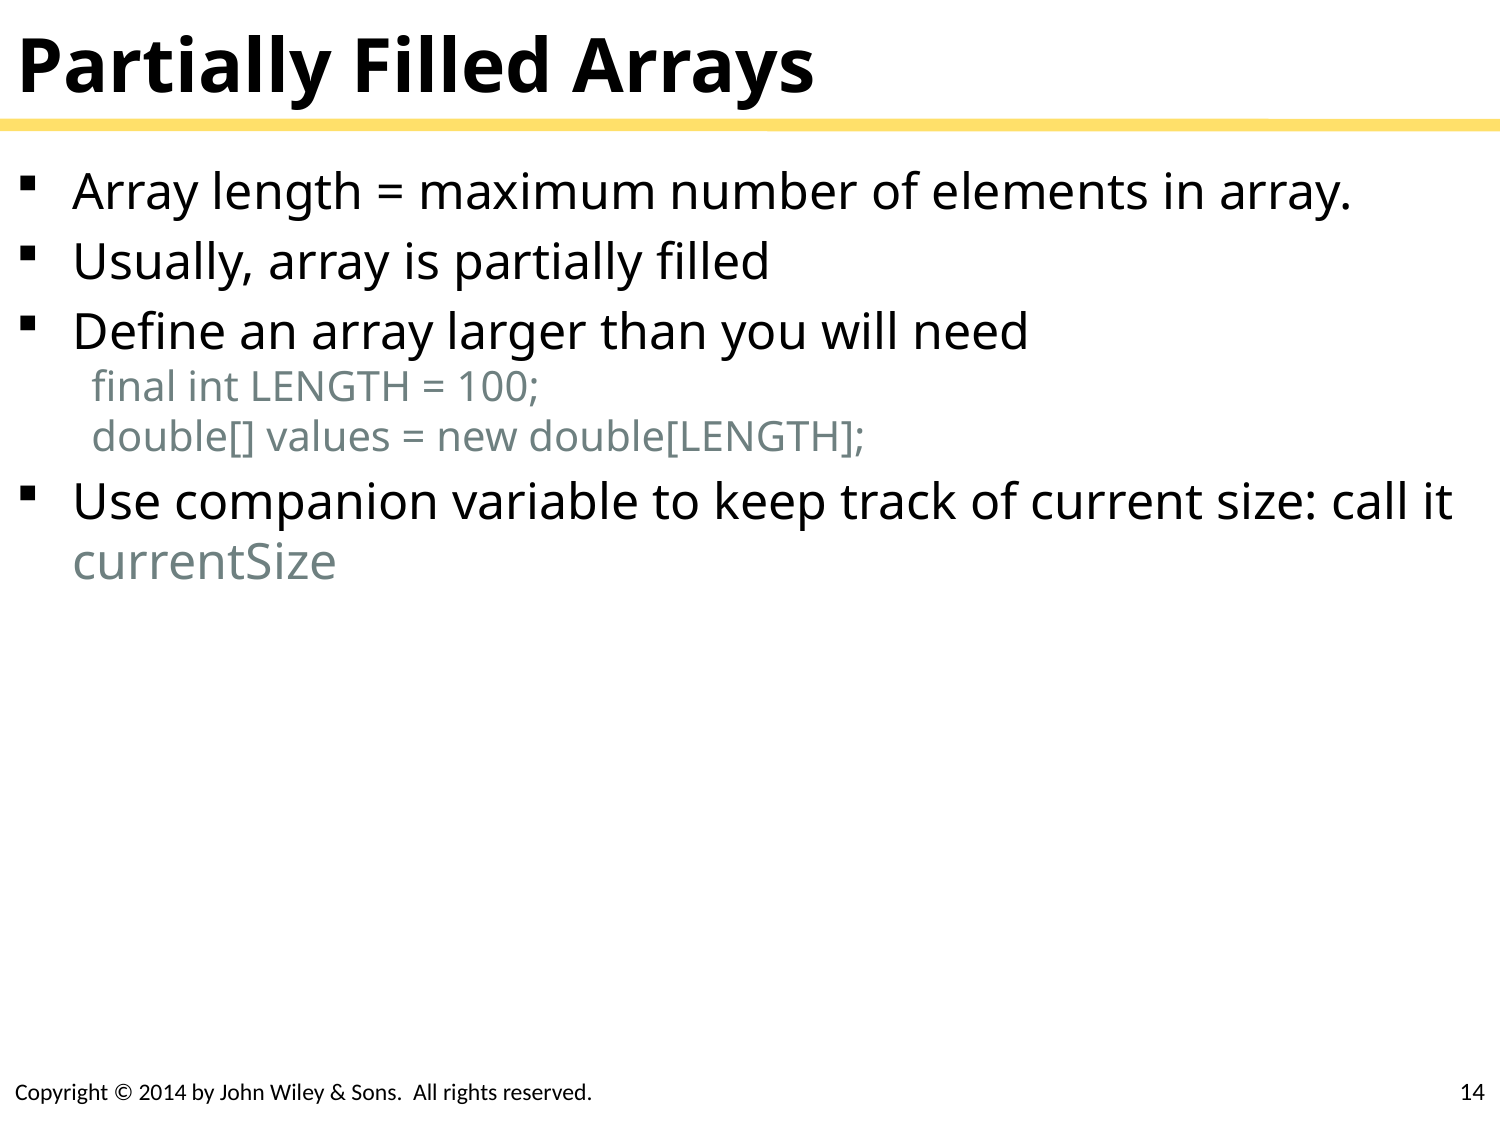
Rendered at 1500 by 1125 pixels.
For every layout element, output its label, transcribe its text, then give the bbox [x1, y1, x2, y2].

title Partially Filled Arrays [1, 0, 1500, 125]
list Array length = maximum number of elements in array. Usually, array is partially filled Define an array larger than you will need final int LENGTH = 100; double[] values = new double[LENGTH]; Use companion variable to keep track of current size: call it currentSize [1, 152, 1500, 894]
